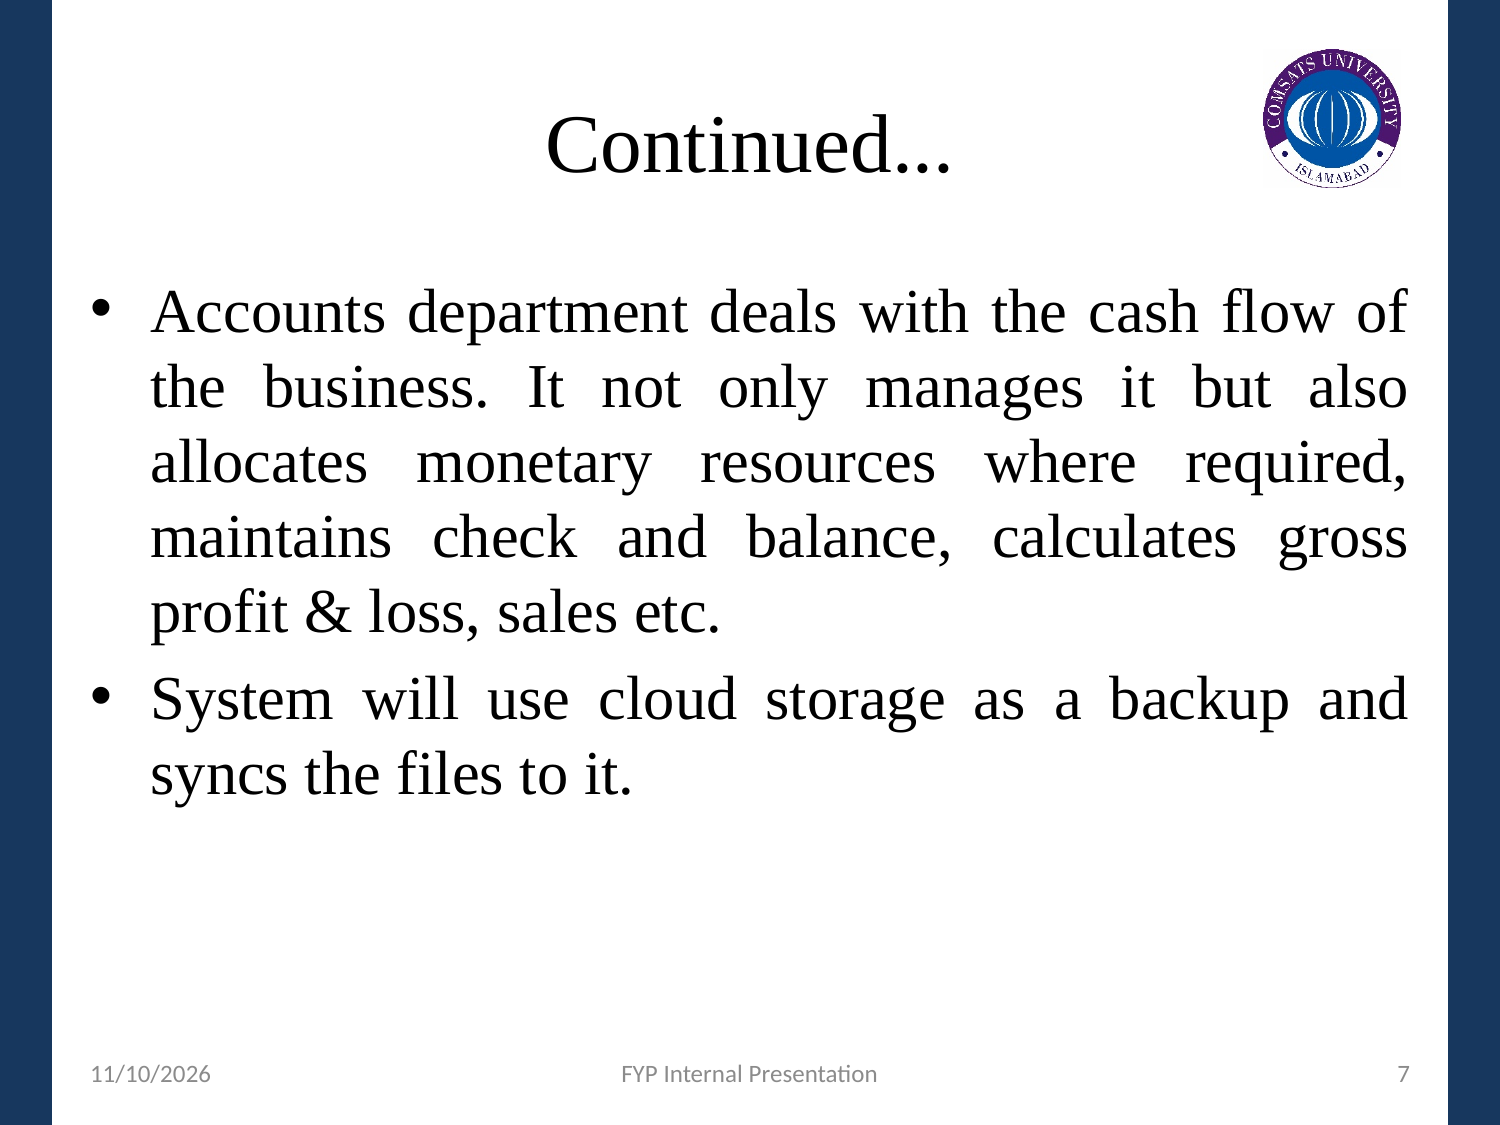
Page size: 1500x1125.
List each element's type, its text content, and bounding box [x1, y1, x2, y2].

footer FYP Internal Presentation [512, 1042, 988, 1103]
slide_number 7 [1074, 1042, 1425, 1103]
text_box [0, 0, 52, 1125]
title Continued... [75, 45, 1425, 233]
list Accounts department deals with the cash flow of the business. It not only manages it but also allocates monetary resources where required, maintains check and balance, calculates gross profit & loss, sales etc. System will use cloud storage as a backup and syncs the files to it. [75, 262, 1425, 1005]
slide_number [75, 1042, 425, 1103]
picture [1262, 49, 1402, 188]
text_box [1448, 0, 1500, 1125]
